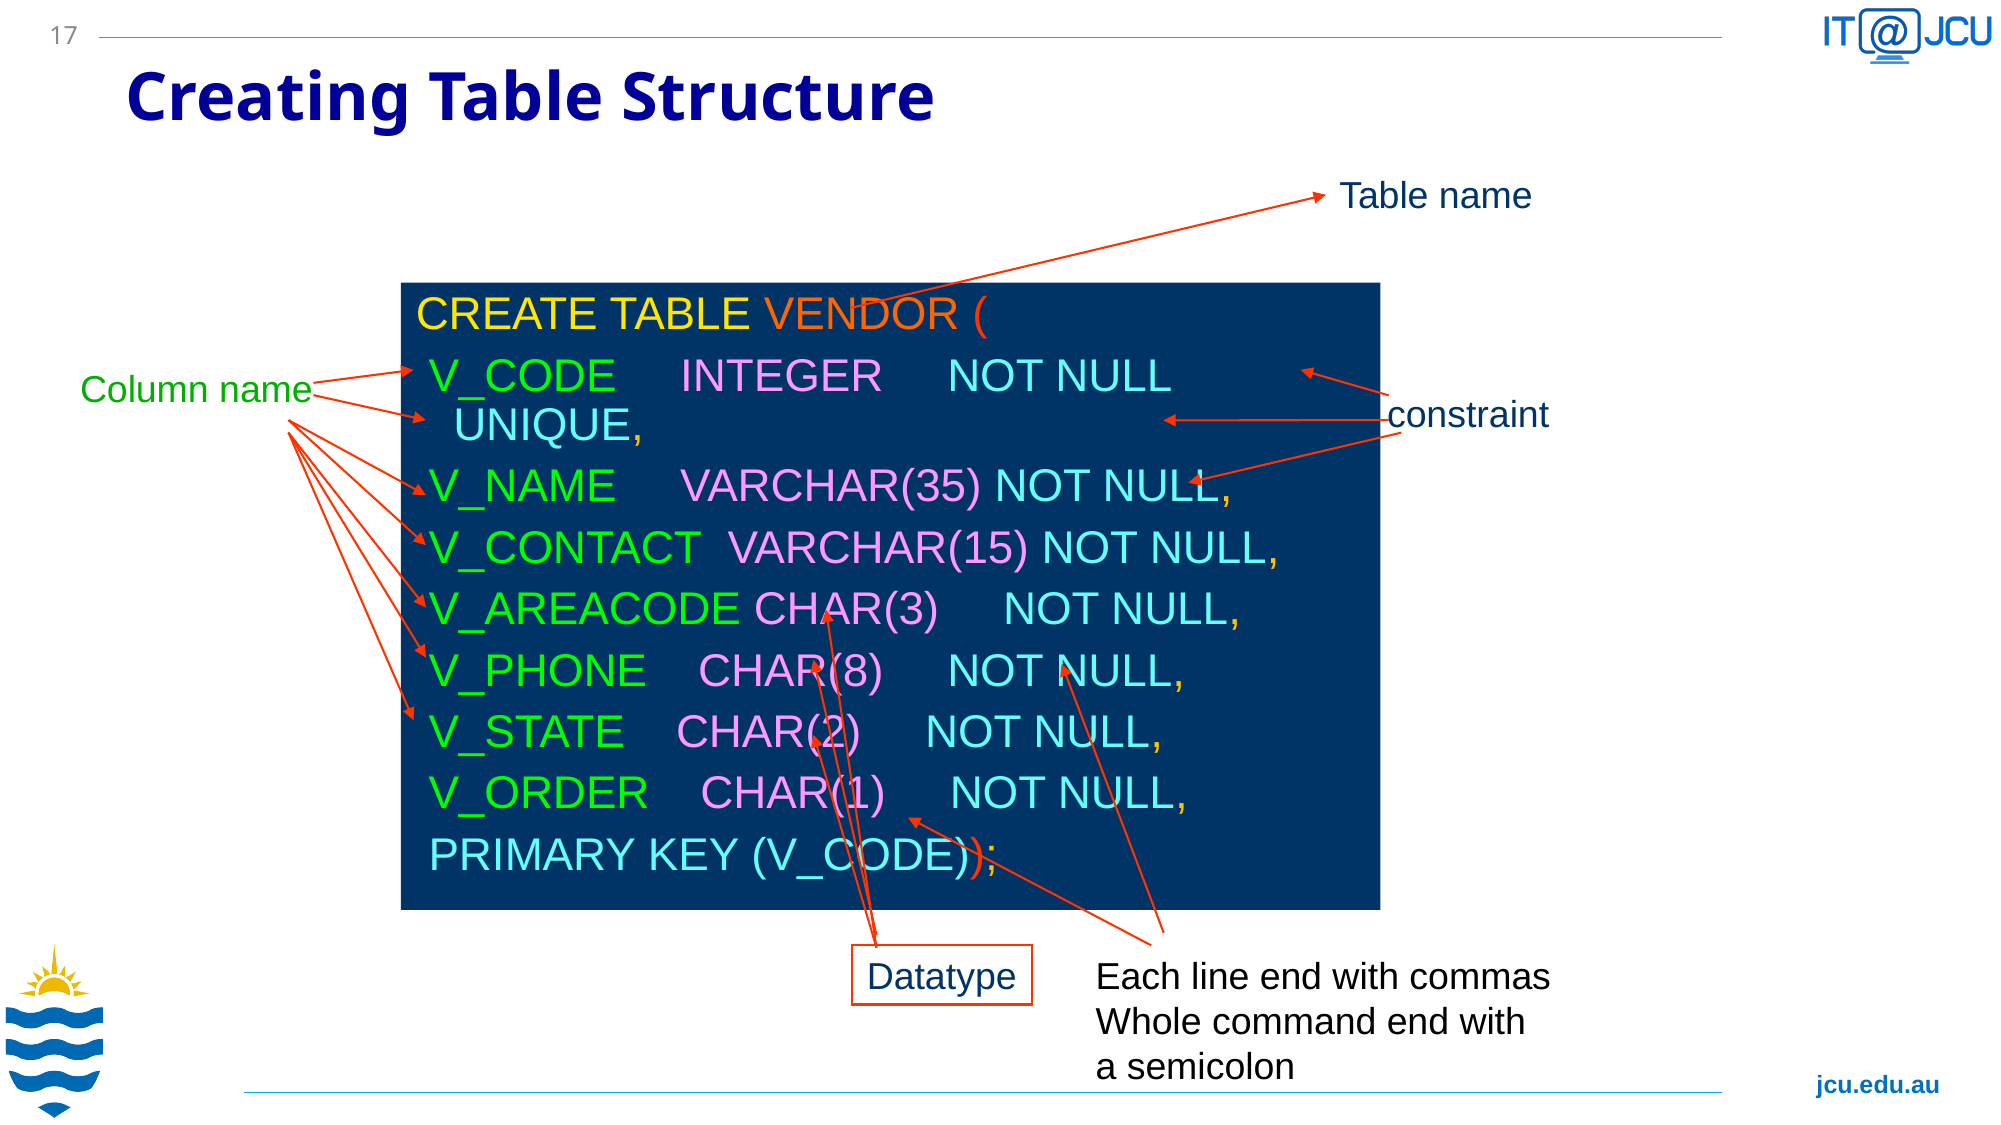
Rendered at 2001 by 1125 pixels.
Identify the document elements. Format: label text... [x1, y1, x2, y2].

text_box [850, 191, 1326, 308]
picture [1822, 6, 1995, 67]
text_box Table name [1324, 163, 1548, 224]
text_box [328, 398, 426, 424]
text_box Each line end with commas Whole command end with a semicolon [1080, 945, 1567, 1095]
text_box [1300, 367, 1372, 391]
text_box [1163, 414, 1372, 427]
title Creating Table Structure [110, 55, 1433, 152]
slide_number 17 [34, 12, 111, 69]
text_box [908, 817, 1151, 945]
text_box [810, 659, 869, 903]
text_box [288, 420, 426, 546]
text_box [1188, 439, 1372, 486]
text_box [821, 609, 877, 945]
list CREATE TABLE VENDOR ( V_CODE INTEGER NOT NULL UNIQUE, V_NAME VARCHAR(35) NOT NULL, V_CONTACT VARCHAR(15) NOT NULL, V_AREACODE CHAR(3) NOT NULL, V_PHONE CHAR(8) NOT NULL, V_STATE CHAR(2) NOT NULL, V_ORDER CHAR(1) NOT NULL, PRIMARY KEY (V_CODE)); [400, 282, 1381, 910]
text_box Column name [65, 357, 328, 418]
text_box [1060, 663, 1164, 933]
text_box [290, 420, 426, 496]
text_box [811, 734, 875, 944]
text_box [288, 432, 415, 721]
text_box Datatype [851, 945, 1032, 1005]
text_box [328, 365, 414, 382]
picture [0, 942, 110, 1125]
text_box [291, 436, 426, 658]
text_box [291, 435, 426, 608]
text_box constraint [1372, 382, 1565, 443]
